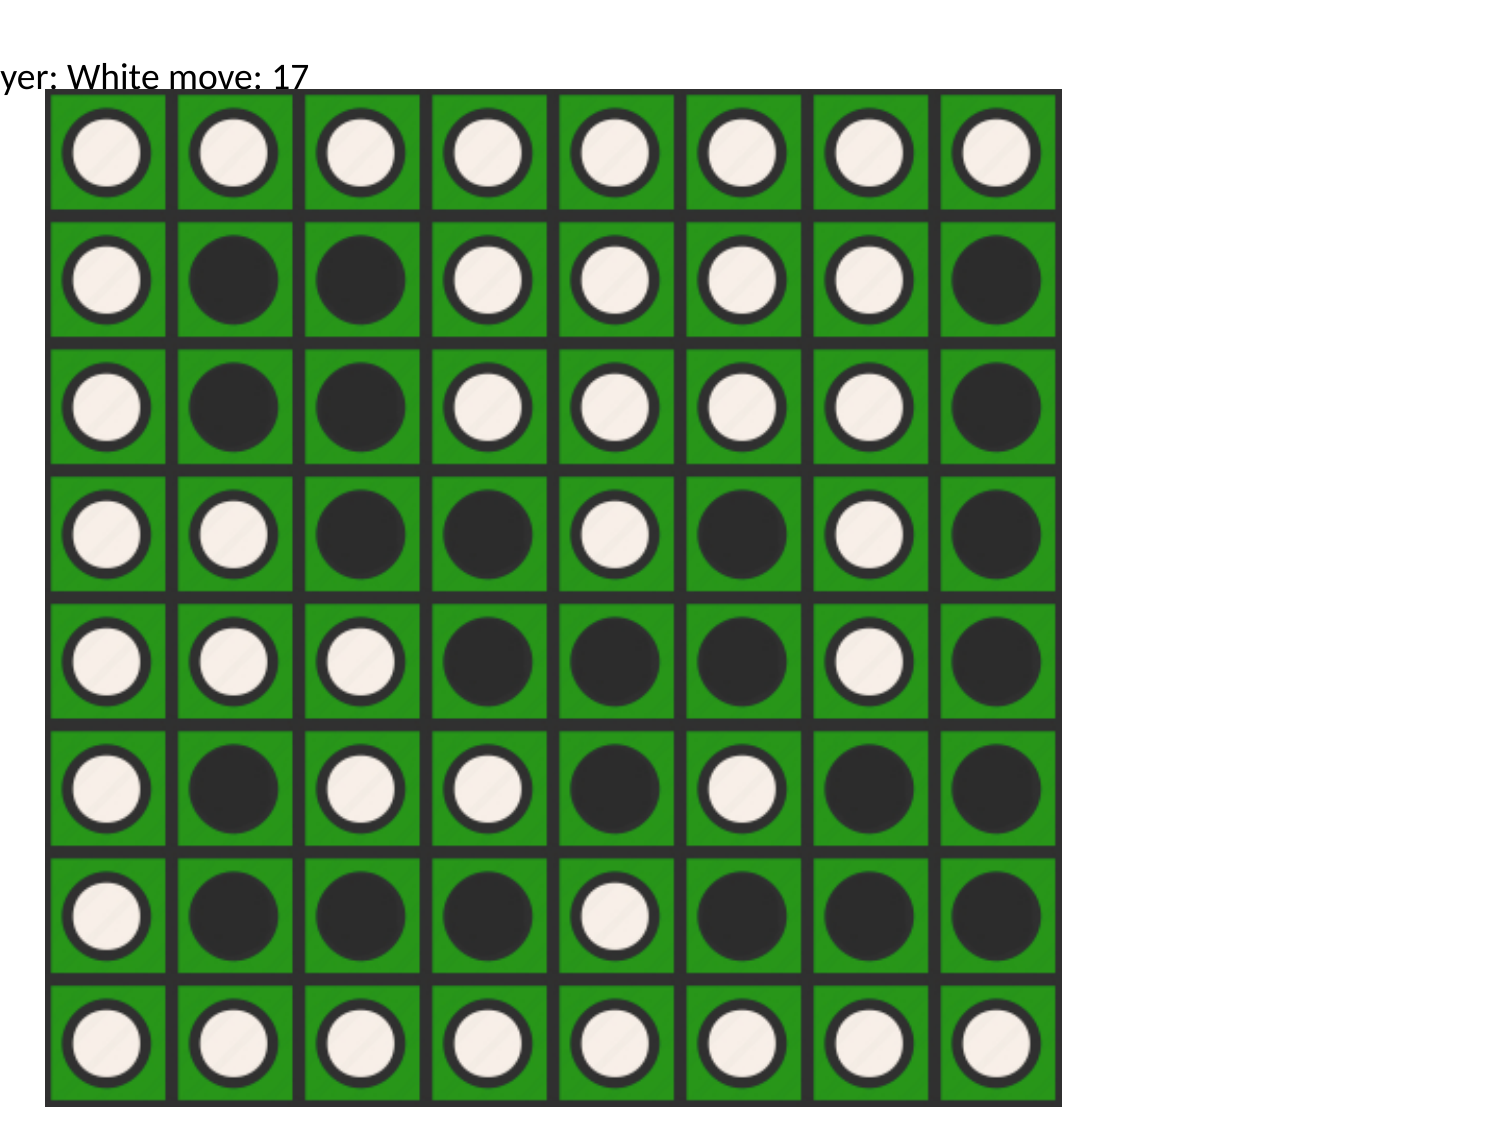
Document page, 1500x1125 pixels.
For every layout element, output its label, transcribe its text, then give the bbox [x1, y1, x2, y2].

text_box turn: 60 player: White move: 17 [0, 44, 325, 105]
picture [44, 89, 1062, 1107]
